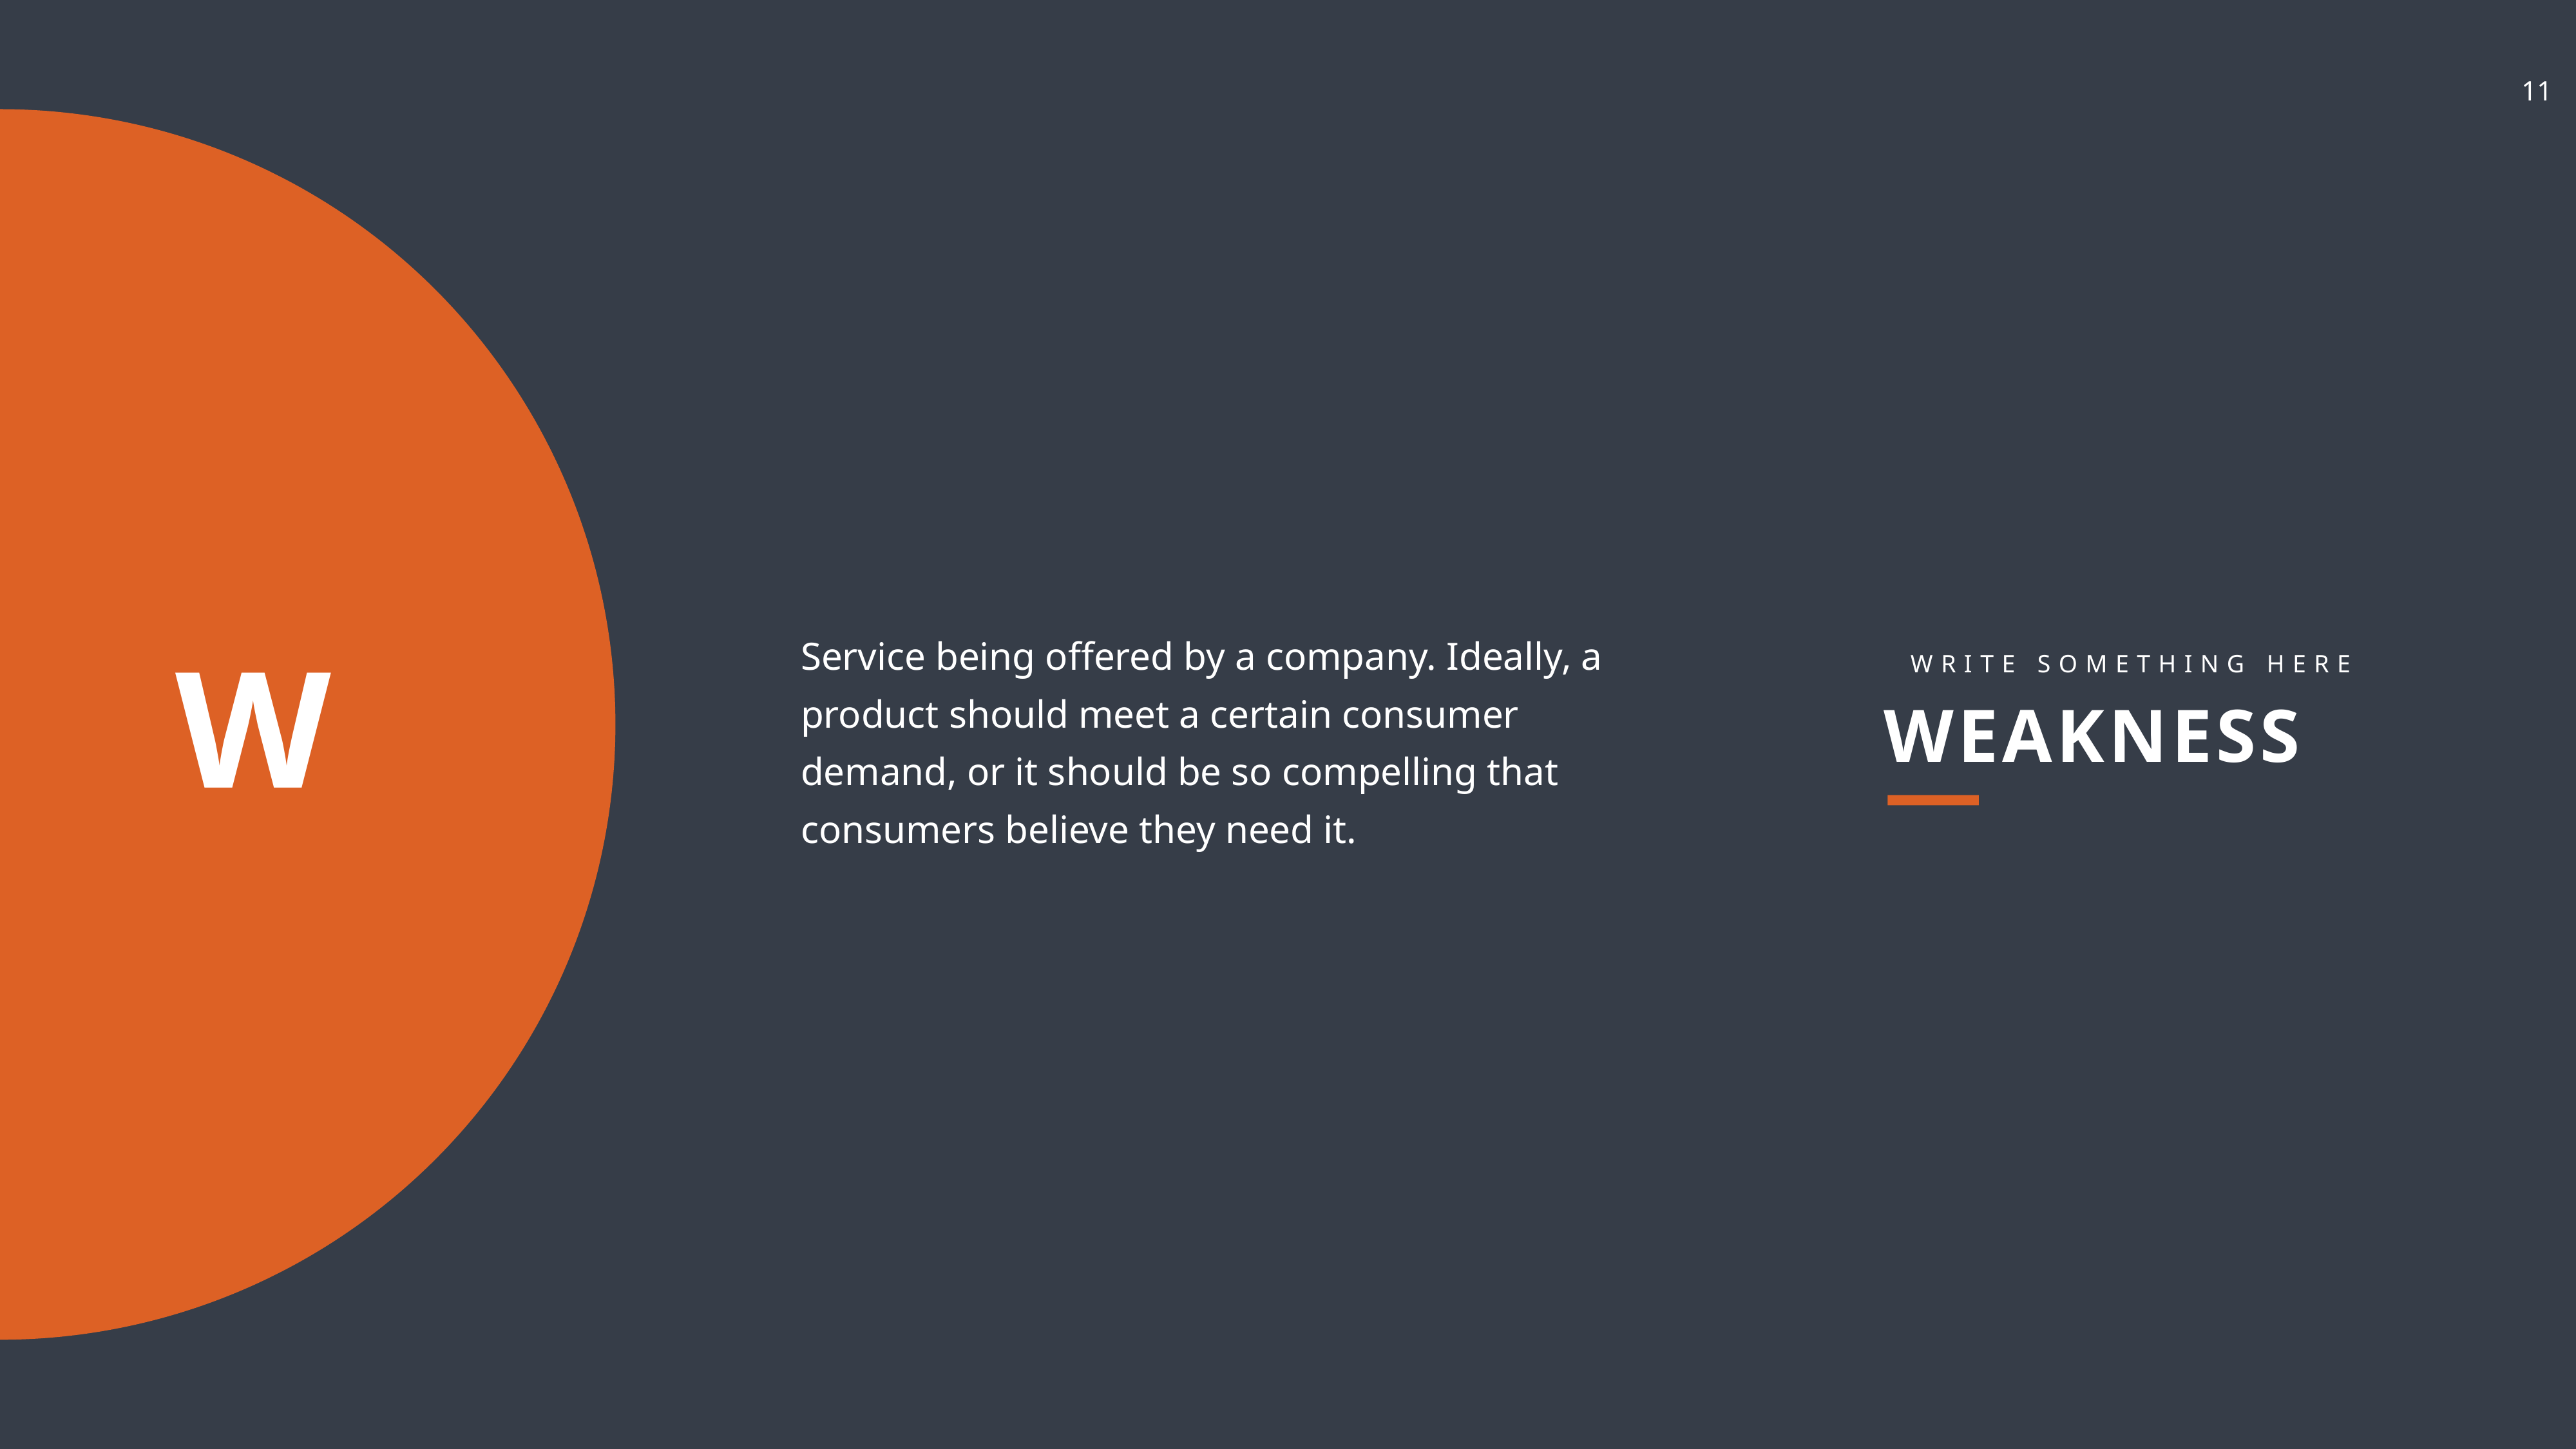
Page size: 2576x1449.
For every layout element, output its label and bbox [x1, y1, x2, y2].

text_box [0, 109, 616, 1340]
picture [616, 282, 2576, 1167]
text_box [1875, 643, 2576, 806]
